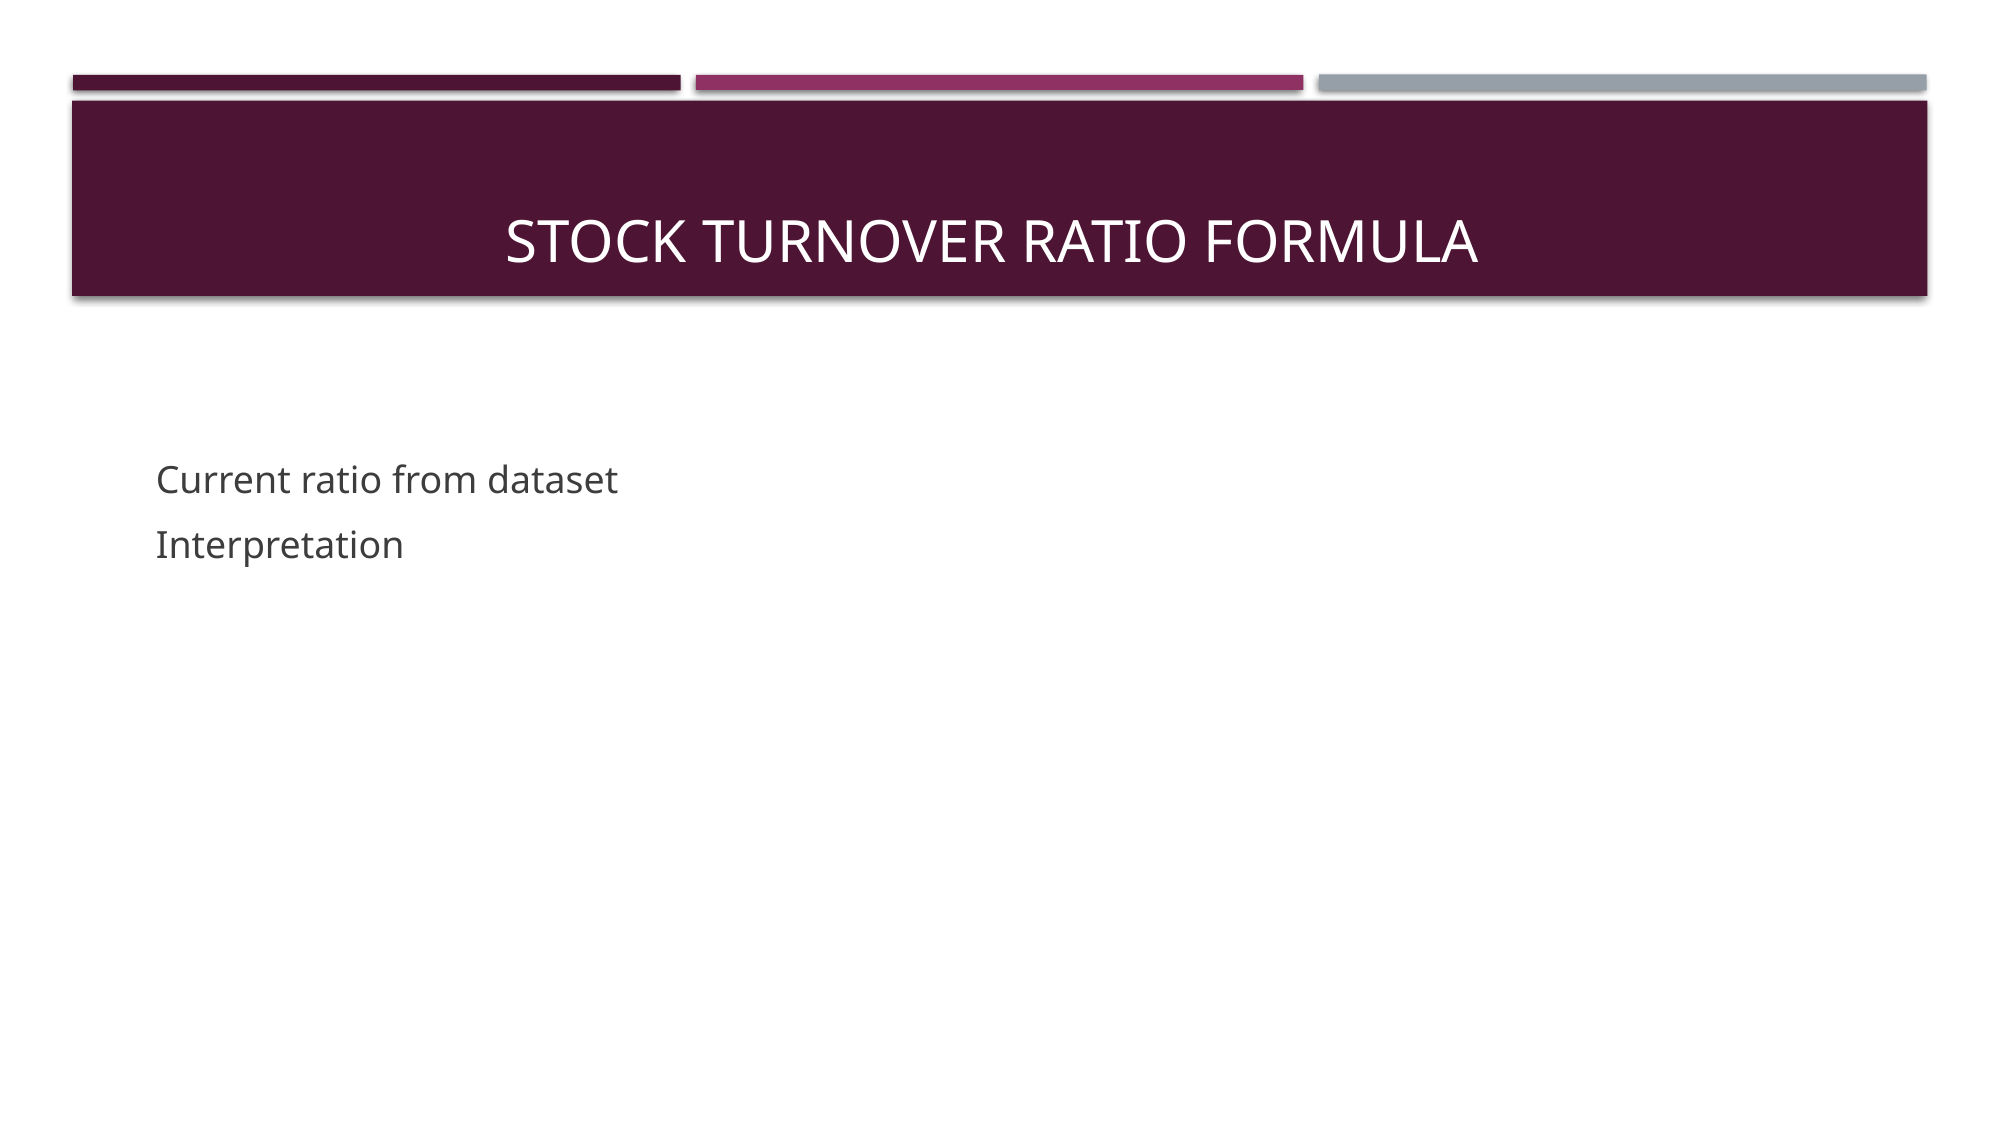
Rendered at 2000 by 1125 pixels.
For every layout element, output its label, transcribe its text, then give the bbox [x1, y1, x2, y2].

title Stock turnover ratio formula [95, 115, 1905, 282]
list Current ratio from dataset Interpretation [140, 173, 1951, 778]
